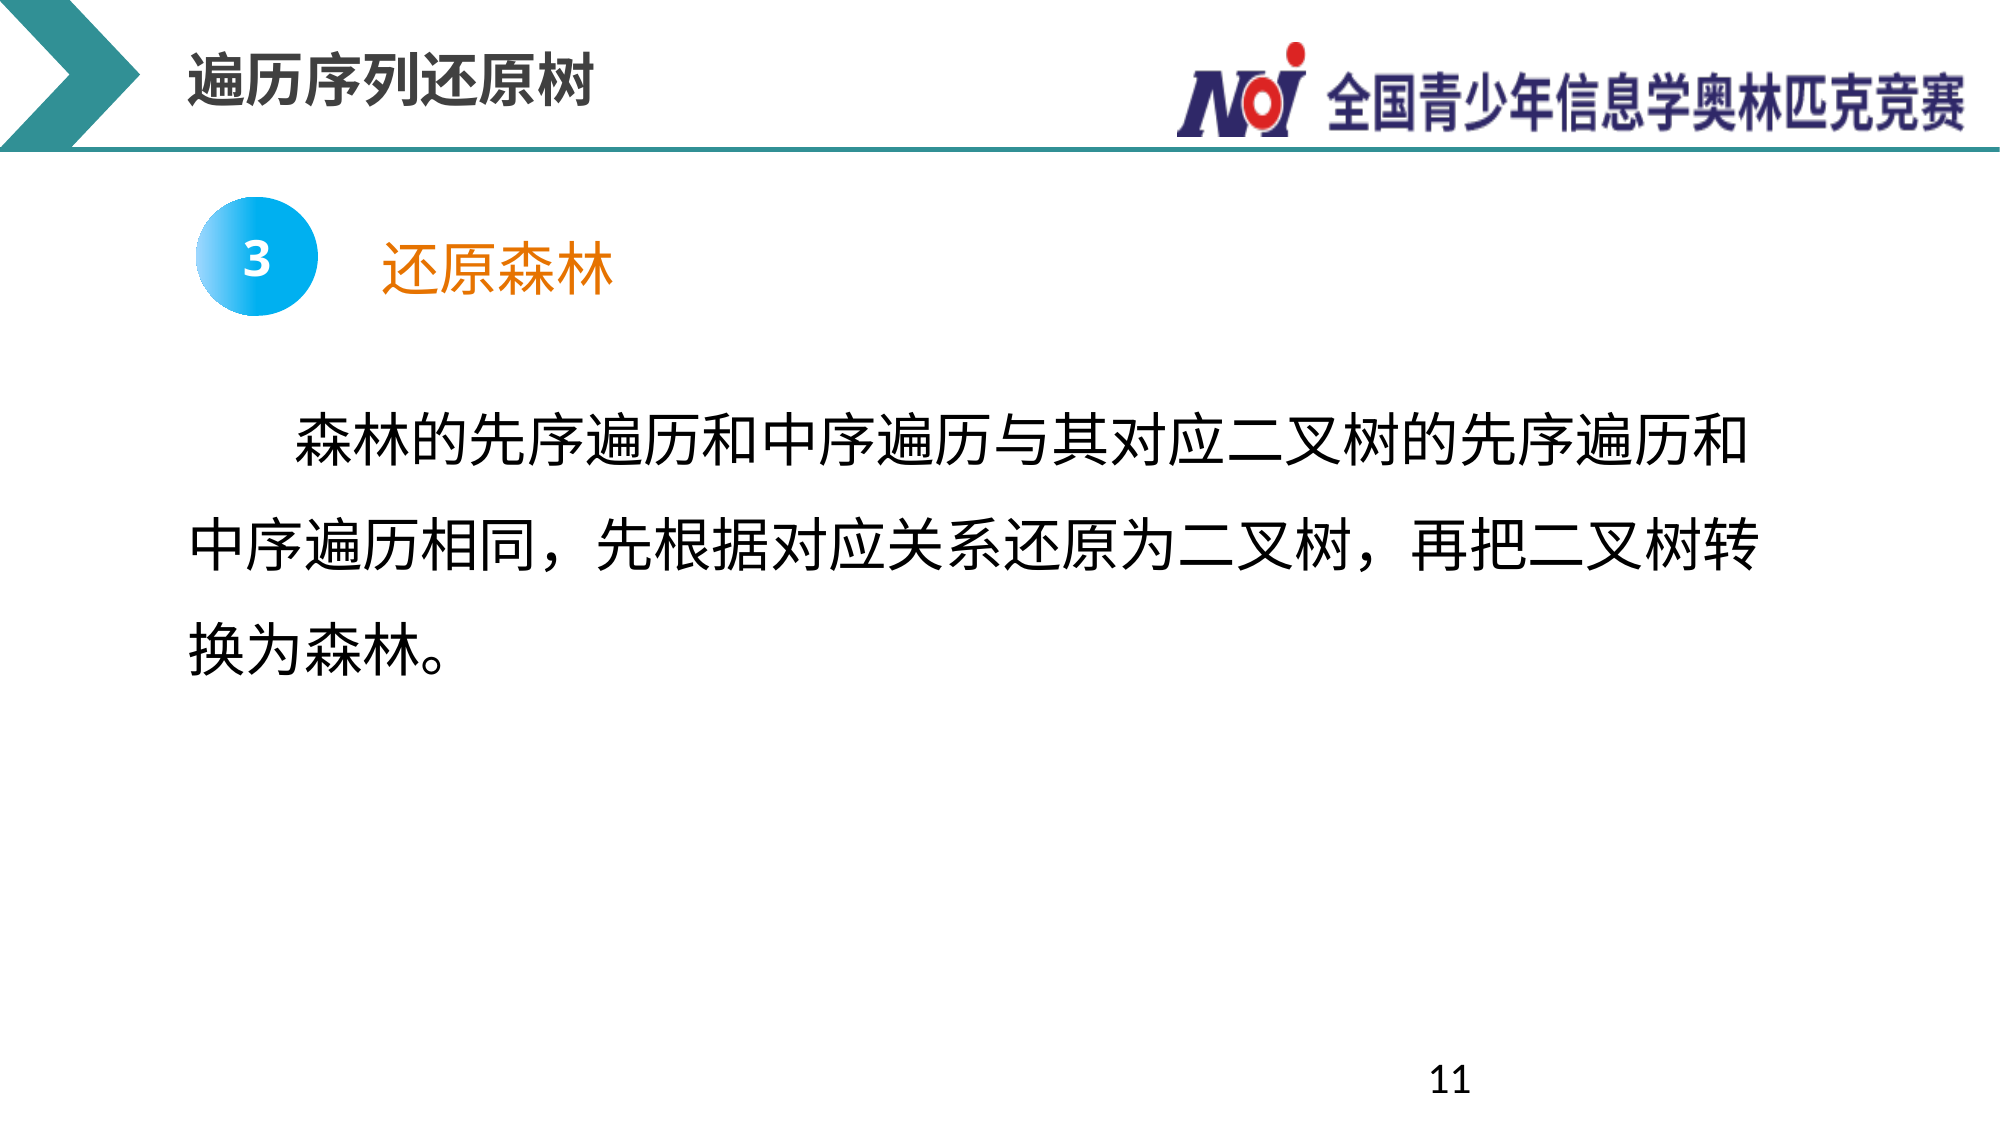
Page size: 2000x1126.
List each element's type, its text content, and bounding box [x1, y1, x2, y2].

text_box 3 [194, 194, 321, 318]
picture [1176, 42, 1967, 138]
text_box 遍历序列还原树 [173, 35, 823, 121]
text_box 还原森林 [366, 189, 630, 310]
text_box 森林的先序遍历和中序遍历与其对应二叉树的先序遍历和中序遍历相同，先根据对应关系还原为二叉树，再把二叉树转换为森林。 [173, 360, 1804, 691]
slide_number 11 [1412, 1042, 1863, 1103]
text_box [0, 0, 142, 148]
